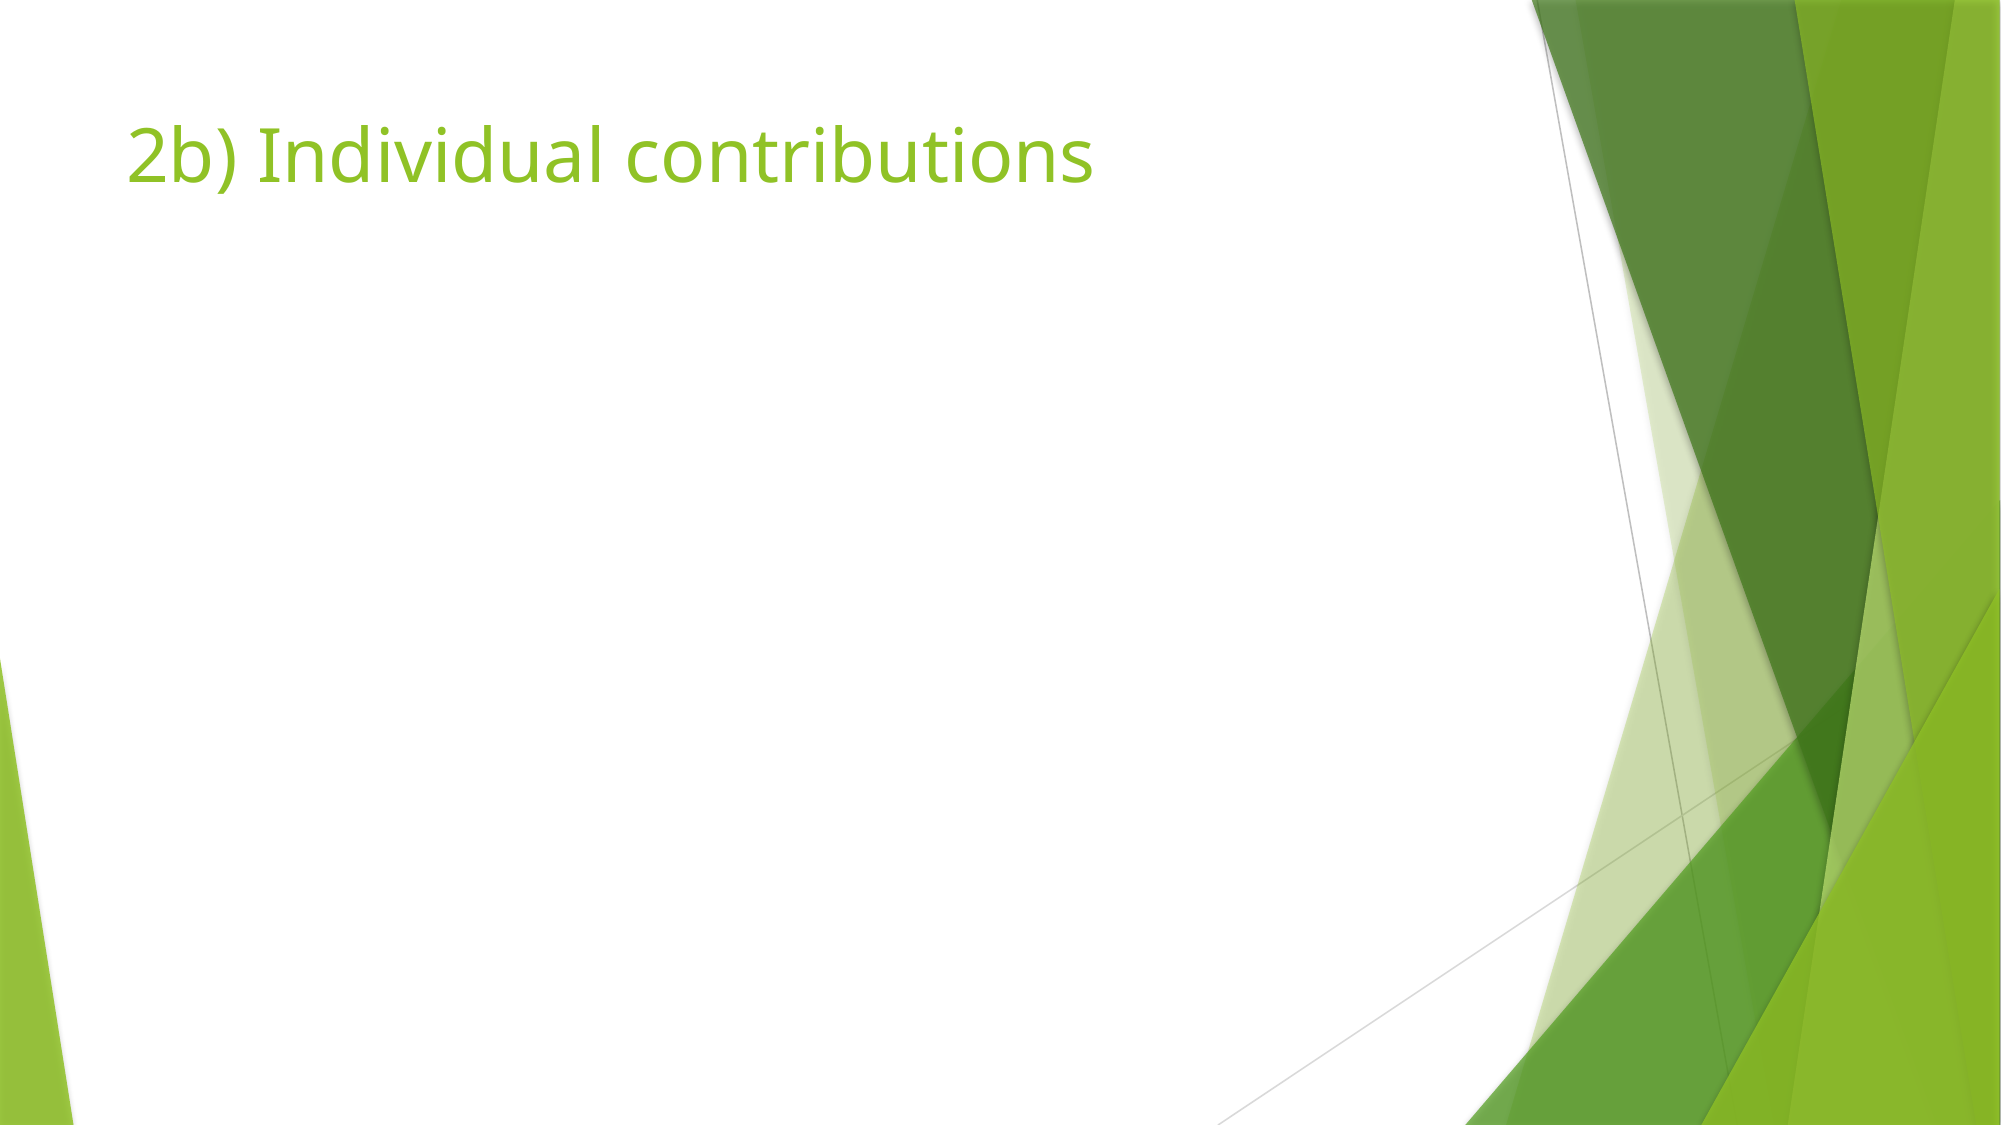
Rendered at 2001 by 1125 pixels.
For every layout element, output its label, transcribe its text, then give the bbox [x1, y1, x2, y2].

title 2b) Individual contributions [111, 99, 1522, 317]
